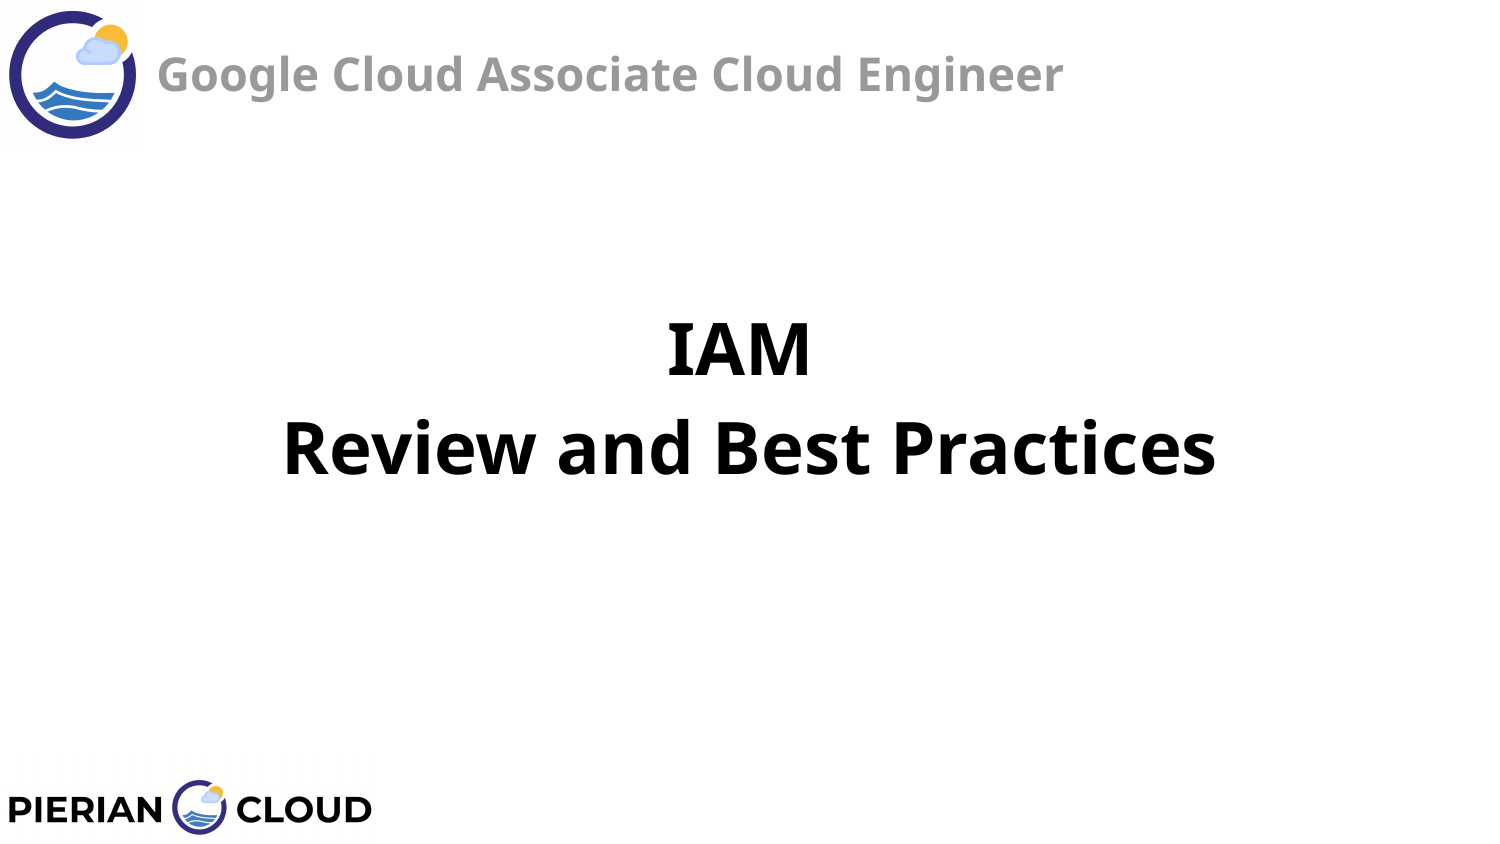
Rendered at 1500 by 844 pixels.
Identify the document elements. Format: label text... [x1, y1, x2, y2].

title IAM Review and Best Practices [51, 281, 1449, 511]
picture [0, 758, 375, 844]
picture [0, 0, 142, 146]
title Google Cloud Associate Cloud Engineer [146, 25, 1420, 120]
